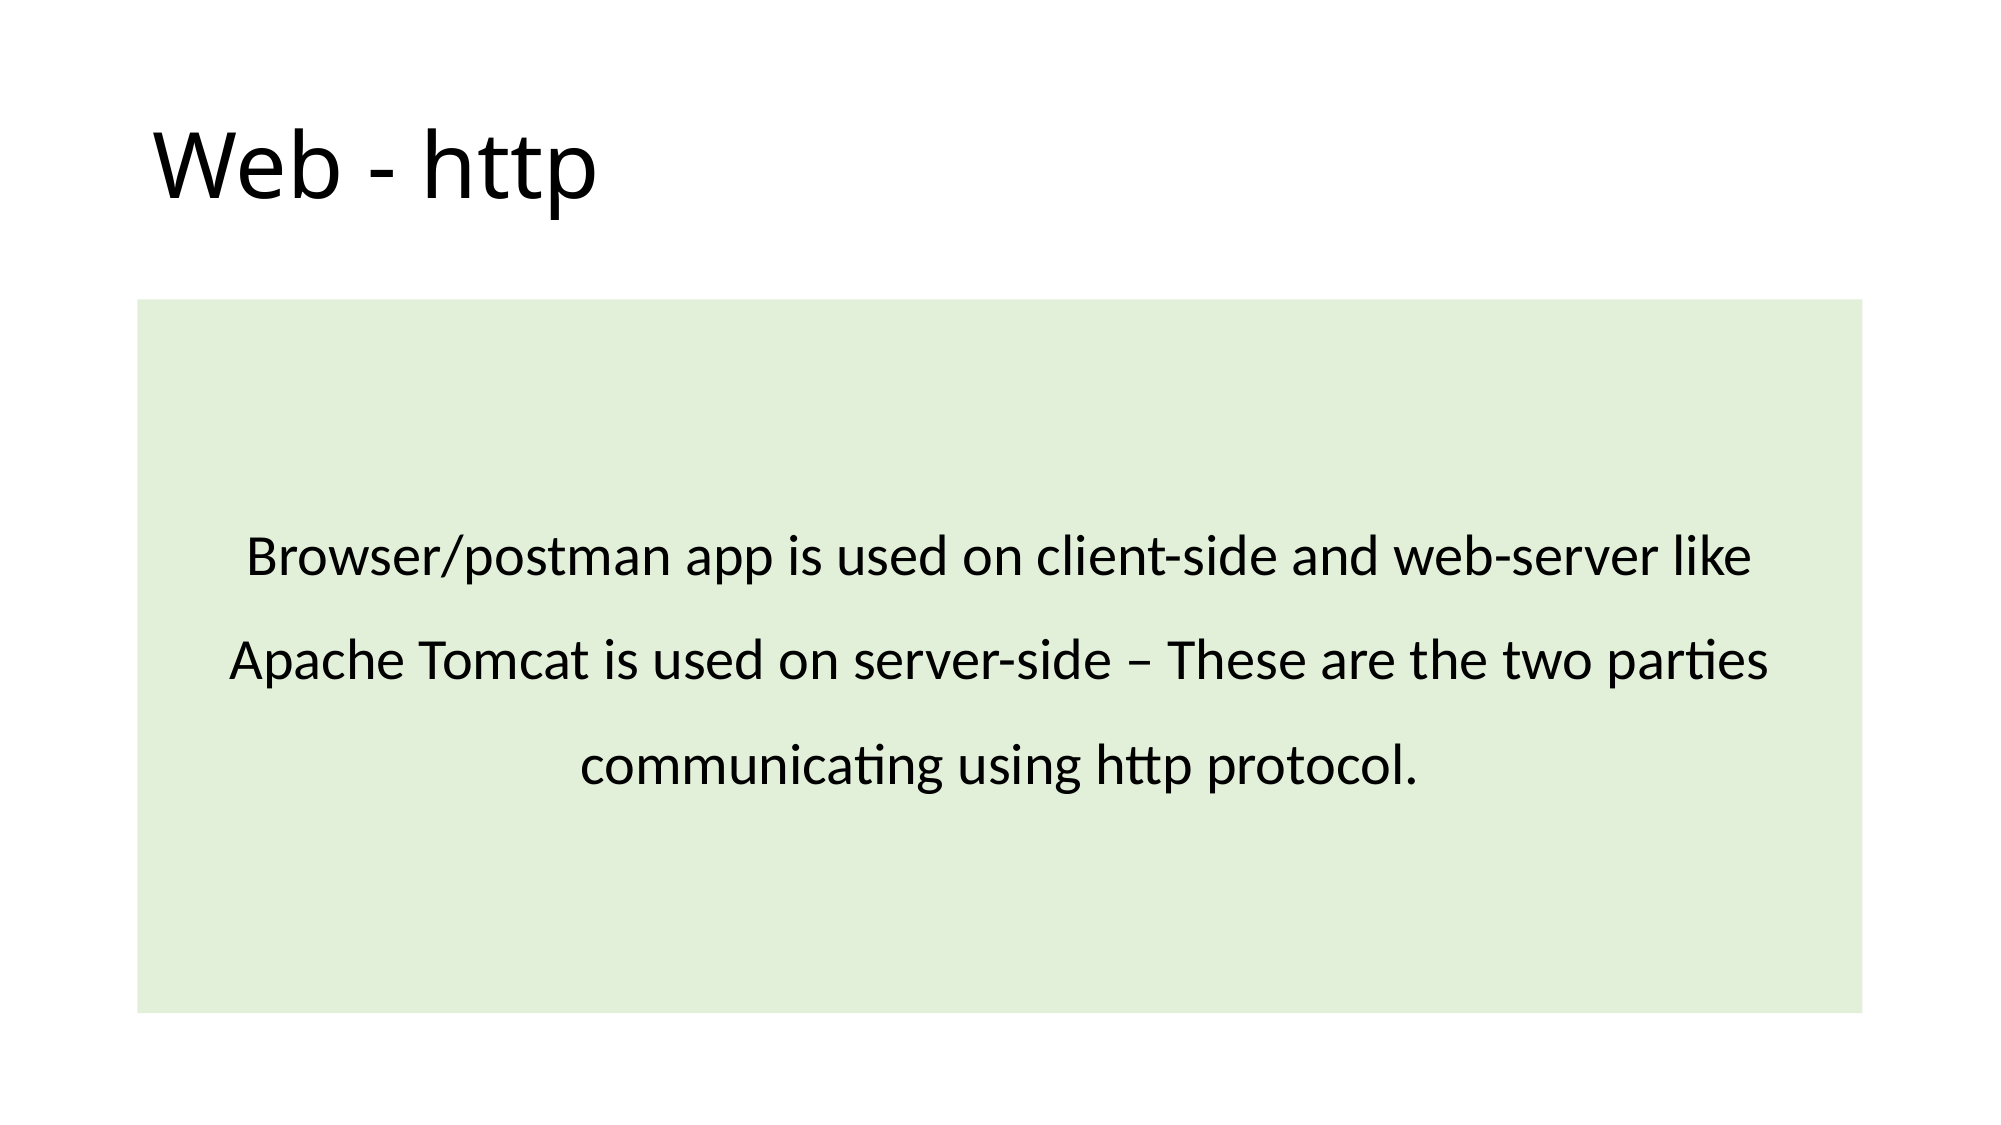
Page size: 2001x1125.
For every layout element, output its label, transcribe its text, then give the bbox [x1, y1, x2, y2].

title Web - http [137, 59, 1863, 278]
list Browser/postman app is used on client-side and web-server like Apache Tomcat is used on server-side – These are the two parties communicating using http protocol. [137, 299, 1863, 1014]
